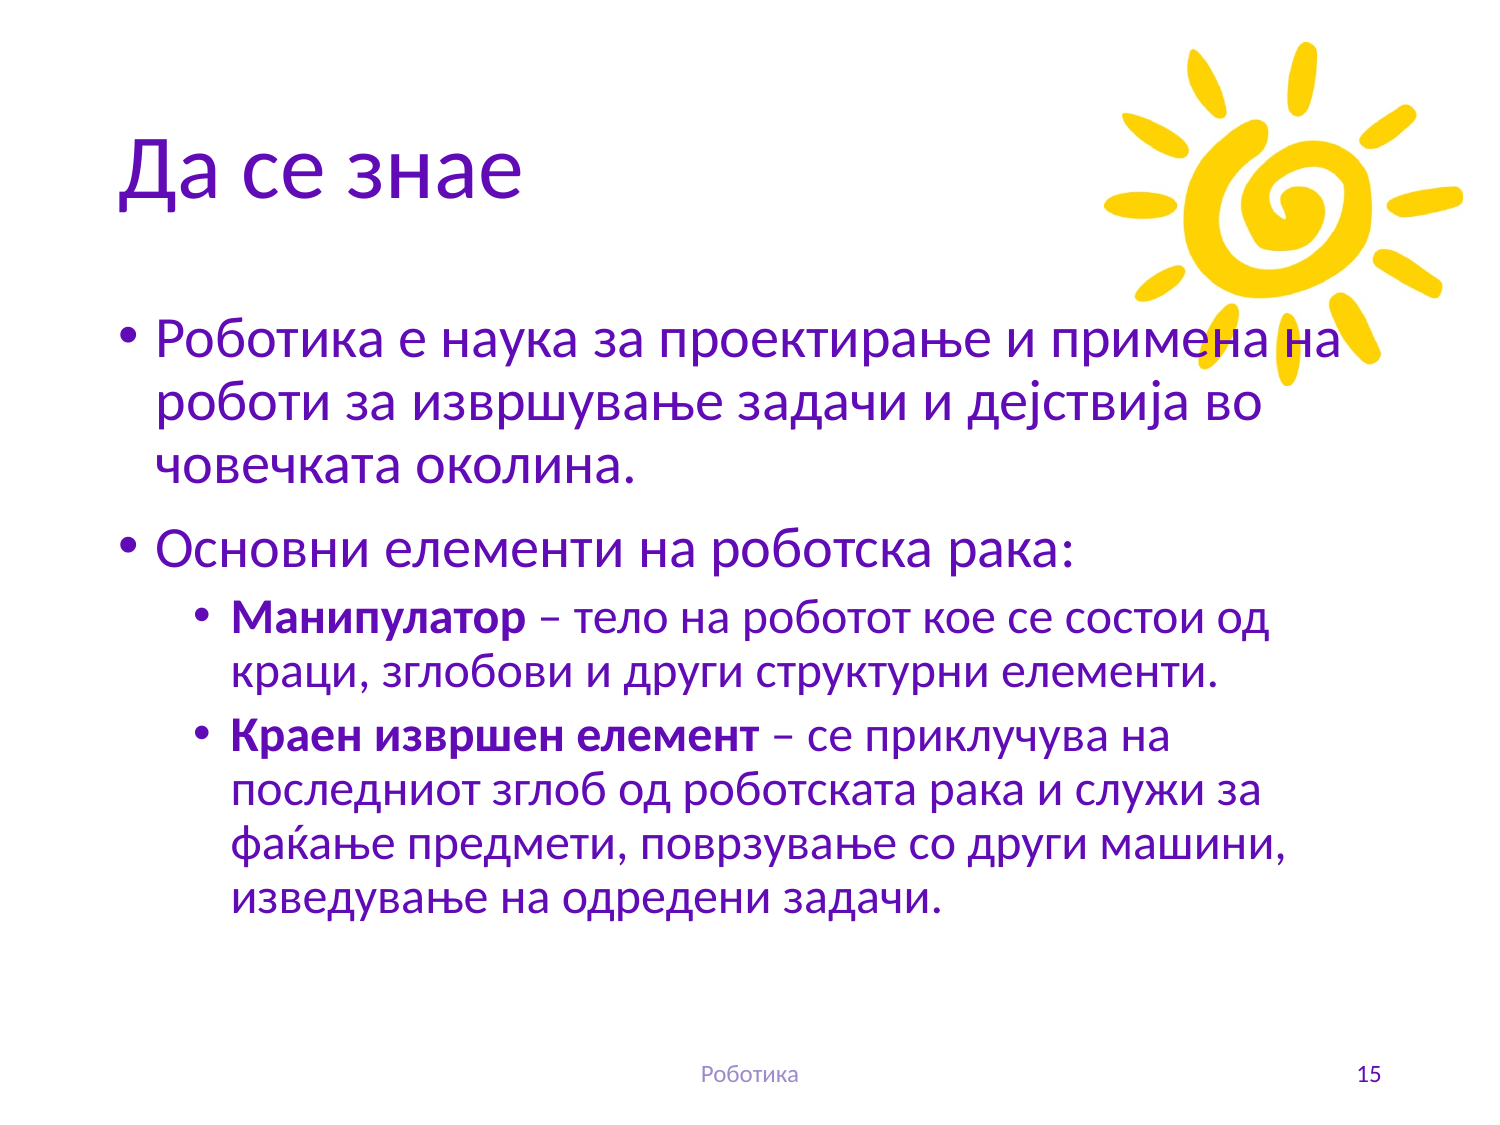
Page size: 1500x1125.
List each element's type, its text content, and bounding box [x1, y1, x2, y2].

picture [1104, 42, 1463, 386]
title Да се знае [103, 59, 1397, 278]
list Роботика е наука за проектирање и примена на роботи за извршување задачи и дејствија во човечката околина. Основни елементи на роботска рака: Манипулатор – тело на роботот кое се состои од краци, зглобови и други структурни елементи. Краен извршен елемент – се приклучува на последниот зглоб од роботската рака и служи за фаќање предмети, поврзување со други машини, изведување на одредени задачи. [103, 299, 1397, 1014]
slide_number 15 [1059, 1042, 1397, 1103]
footer Роботика [496, 1042, 1004, 1103]
